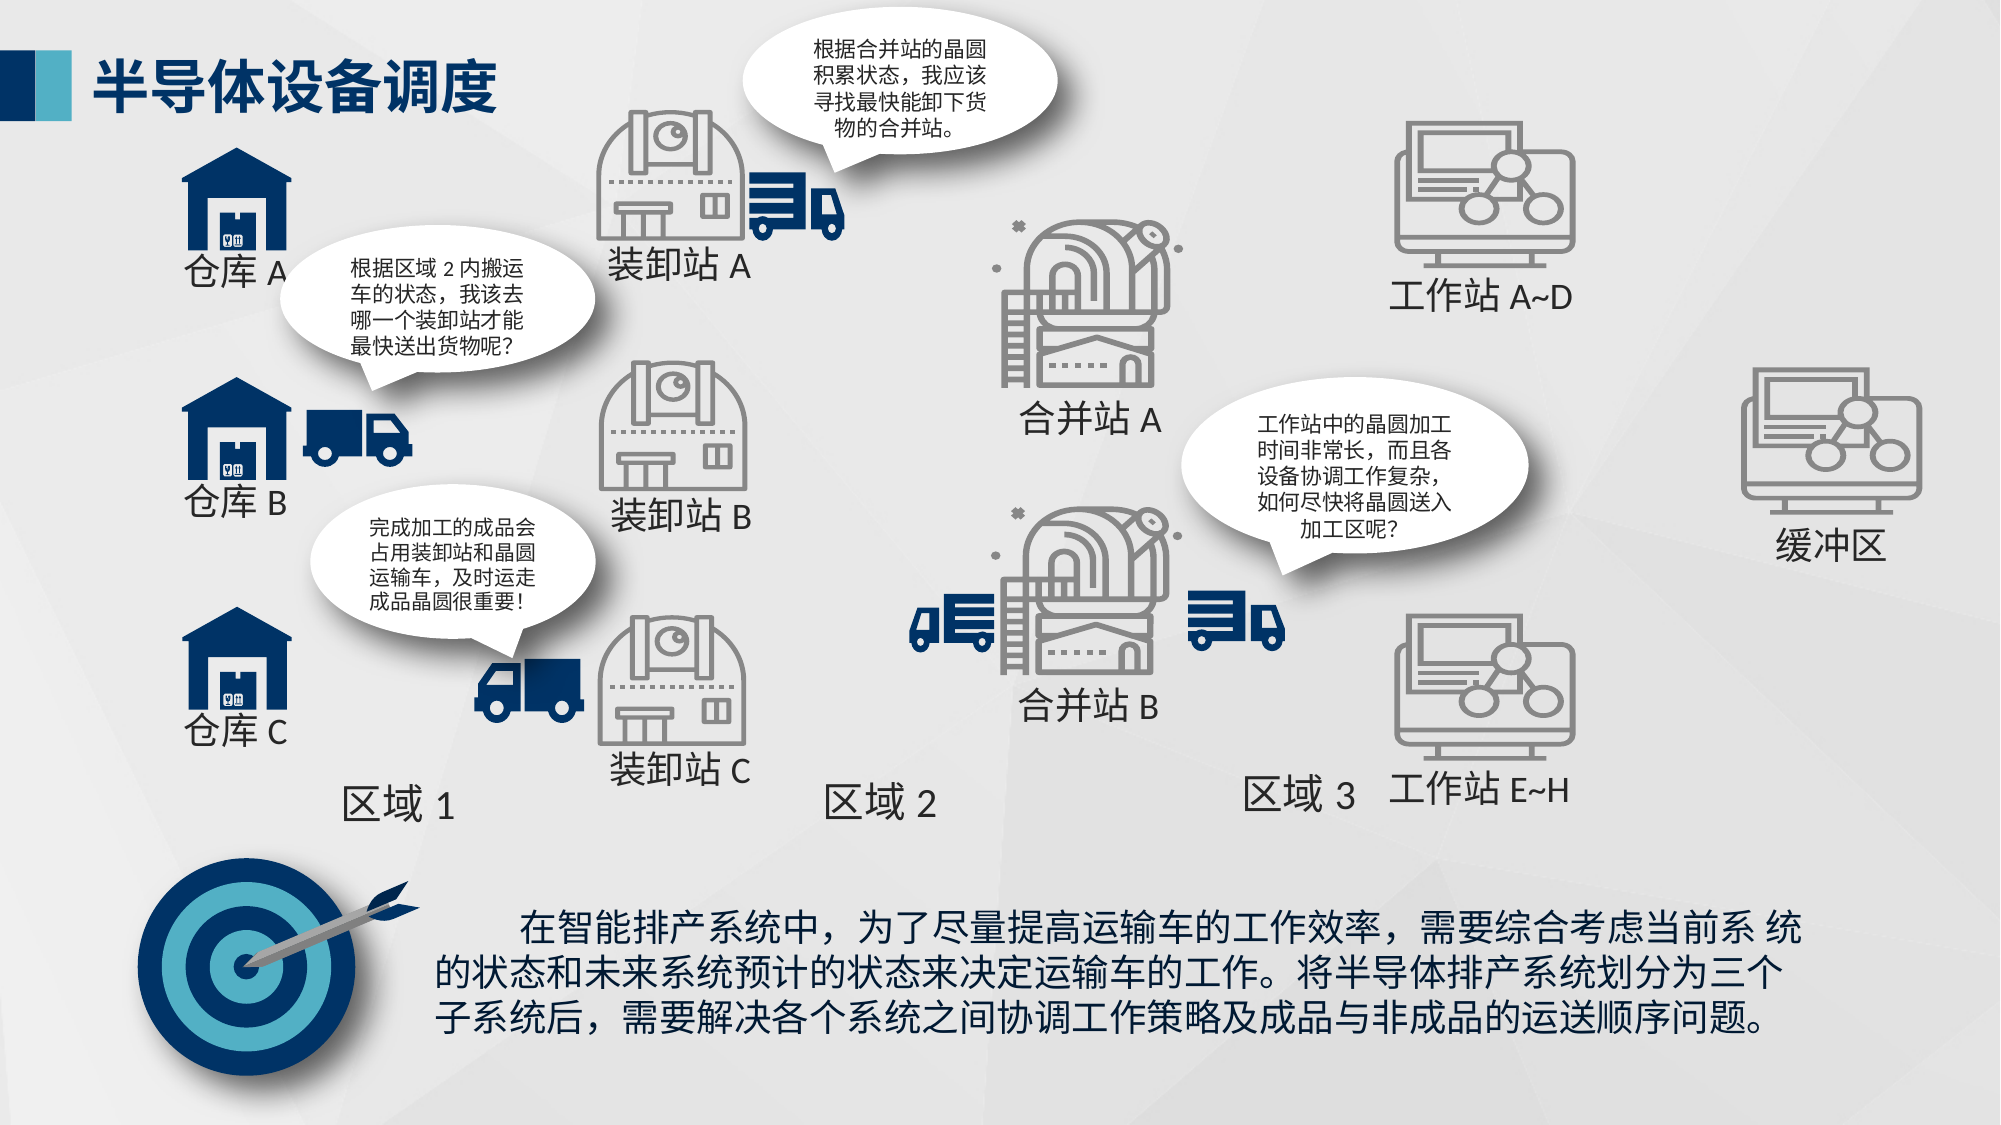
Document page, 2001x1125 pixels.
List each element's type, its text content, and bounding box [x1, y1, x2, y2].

text_box 完成加工的成品会占用装卸站和晶圆运输车，及时运走成品晶圆很重要！ [310, 484, 596, 659]
text_box 根据区域2内搬运车的状态，我该去哪一个装卸站才能最快送出货物呢？ [280, 224, 596, 392]
text_box 仓库C [168, 700, 312, 760]
text_box 工作站中的晶圆加工时间非常长，而且各设备协调工作复杂，如何尽快将晶圆送入加工区呢？ [1181, 377, 1529, 576]
text_box 装卸站B [595, 484, 776, 544]
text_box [990, 506, 1183, 676]
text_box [598, 360, 748, 492]
text_box [181, 377, 292, 470]
text_box 缓冲区 [1760, 515, 1922, 575]
text_box 根据合并站的晶圆积累状态，我应该寻找最快能卸下货物的合并站。 [765, 6, 1058, 173]
text_box [36, 50, 72, 122]
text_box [1394, 120, 1576, 269]
text_box [1250, 604, 1285, 652]
text_box 在智能排产系统中，为了尽量提高运输车的工作效率，需要综合考虑当前系 统的状态和未来系统预计的状态来决定运输车的工作。将半导体排产系统划分为三个子系统后，需要解决各个系统之间协调工作策略及成品与非成品的运送顺序问题。 [420, 896, 1826, 1046]
text_box 工作站E~H [1457, 757, 1602, 818]
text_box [597, 614, 747, 746]
picture [0, 0, 2001, 1125]
text_box 合并站B [1002, 676, 1183, 734]
text_box [366, 414, 413, 467]
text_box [991, 219, 1184, 389]
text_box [1394, 613, 1576, 761]
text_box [137, 858, 420, 1076]
text_box [909, 607, 940, 653]
text_box 工作站A~D [1373, 264, 1602, 325]
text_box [1740, 367, 1923, 515]
text_box 区域3 [1141, 760, 1457, 826]
text_box 区域1 [240, 770, 556, 836]
text_box [182, 606, 292, 700]
text_box 半导体设备调度 [76, 42, 860, 128]
text_box [474, 682, 521, 723]
text_box 区域2 [722, 768, 1038, 834]
text_box [181, 147, 292, 240]
text_box [0, 50, 36, 122]
text_box [1188, 590, 1246, 652]
text_box [749, 172, 806, 241]
text_box 合并站A [1003, 389, 1184, 447]
text_box 装卸站C [594, 738, 775, 799]
text_box 仓库A [168, 240, 312, 301]
text_box [811, 188, 845, 241]
text_box [943, 593, 990, 653]
text_box 仓库B [168, 470, 312, 531]
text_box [596, 109, 745, 241]
text_box [302, 409, 363, 467]
text_box 装卸站A [593, 233, 774, 294]
text_box [524, 658, 585, 723]
